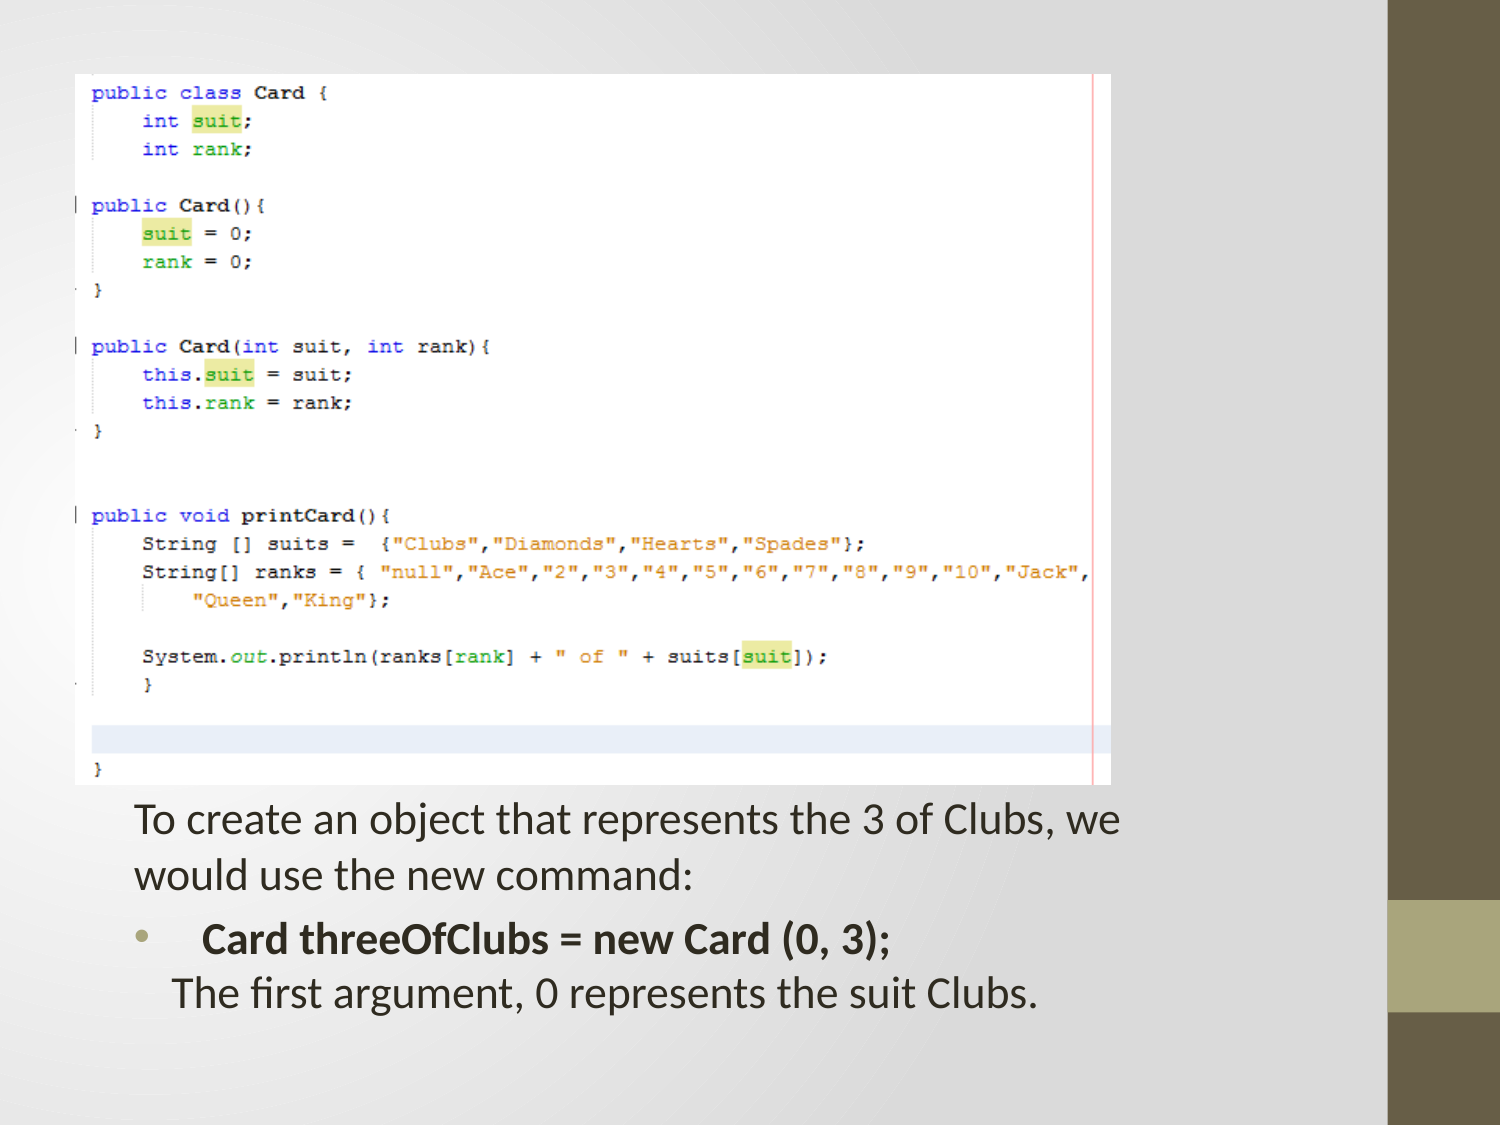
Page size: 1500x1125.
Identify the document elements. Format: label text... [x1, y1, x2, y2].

picture [74, 74, 1112, 785]
list To create an object that represents the 3 of Clubs, we would use the new command: Card threeOfClubs = new Card (0, 3); The first argument, 0 represents the suit Clubs. [99, 781, 1225, 1125]
